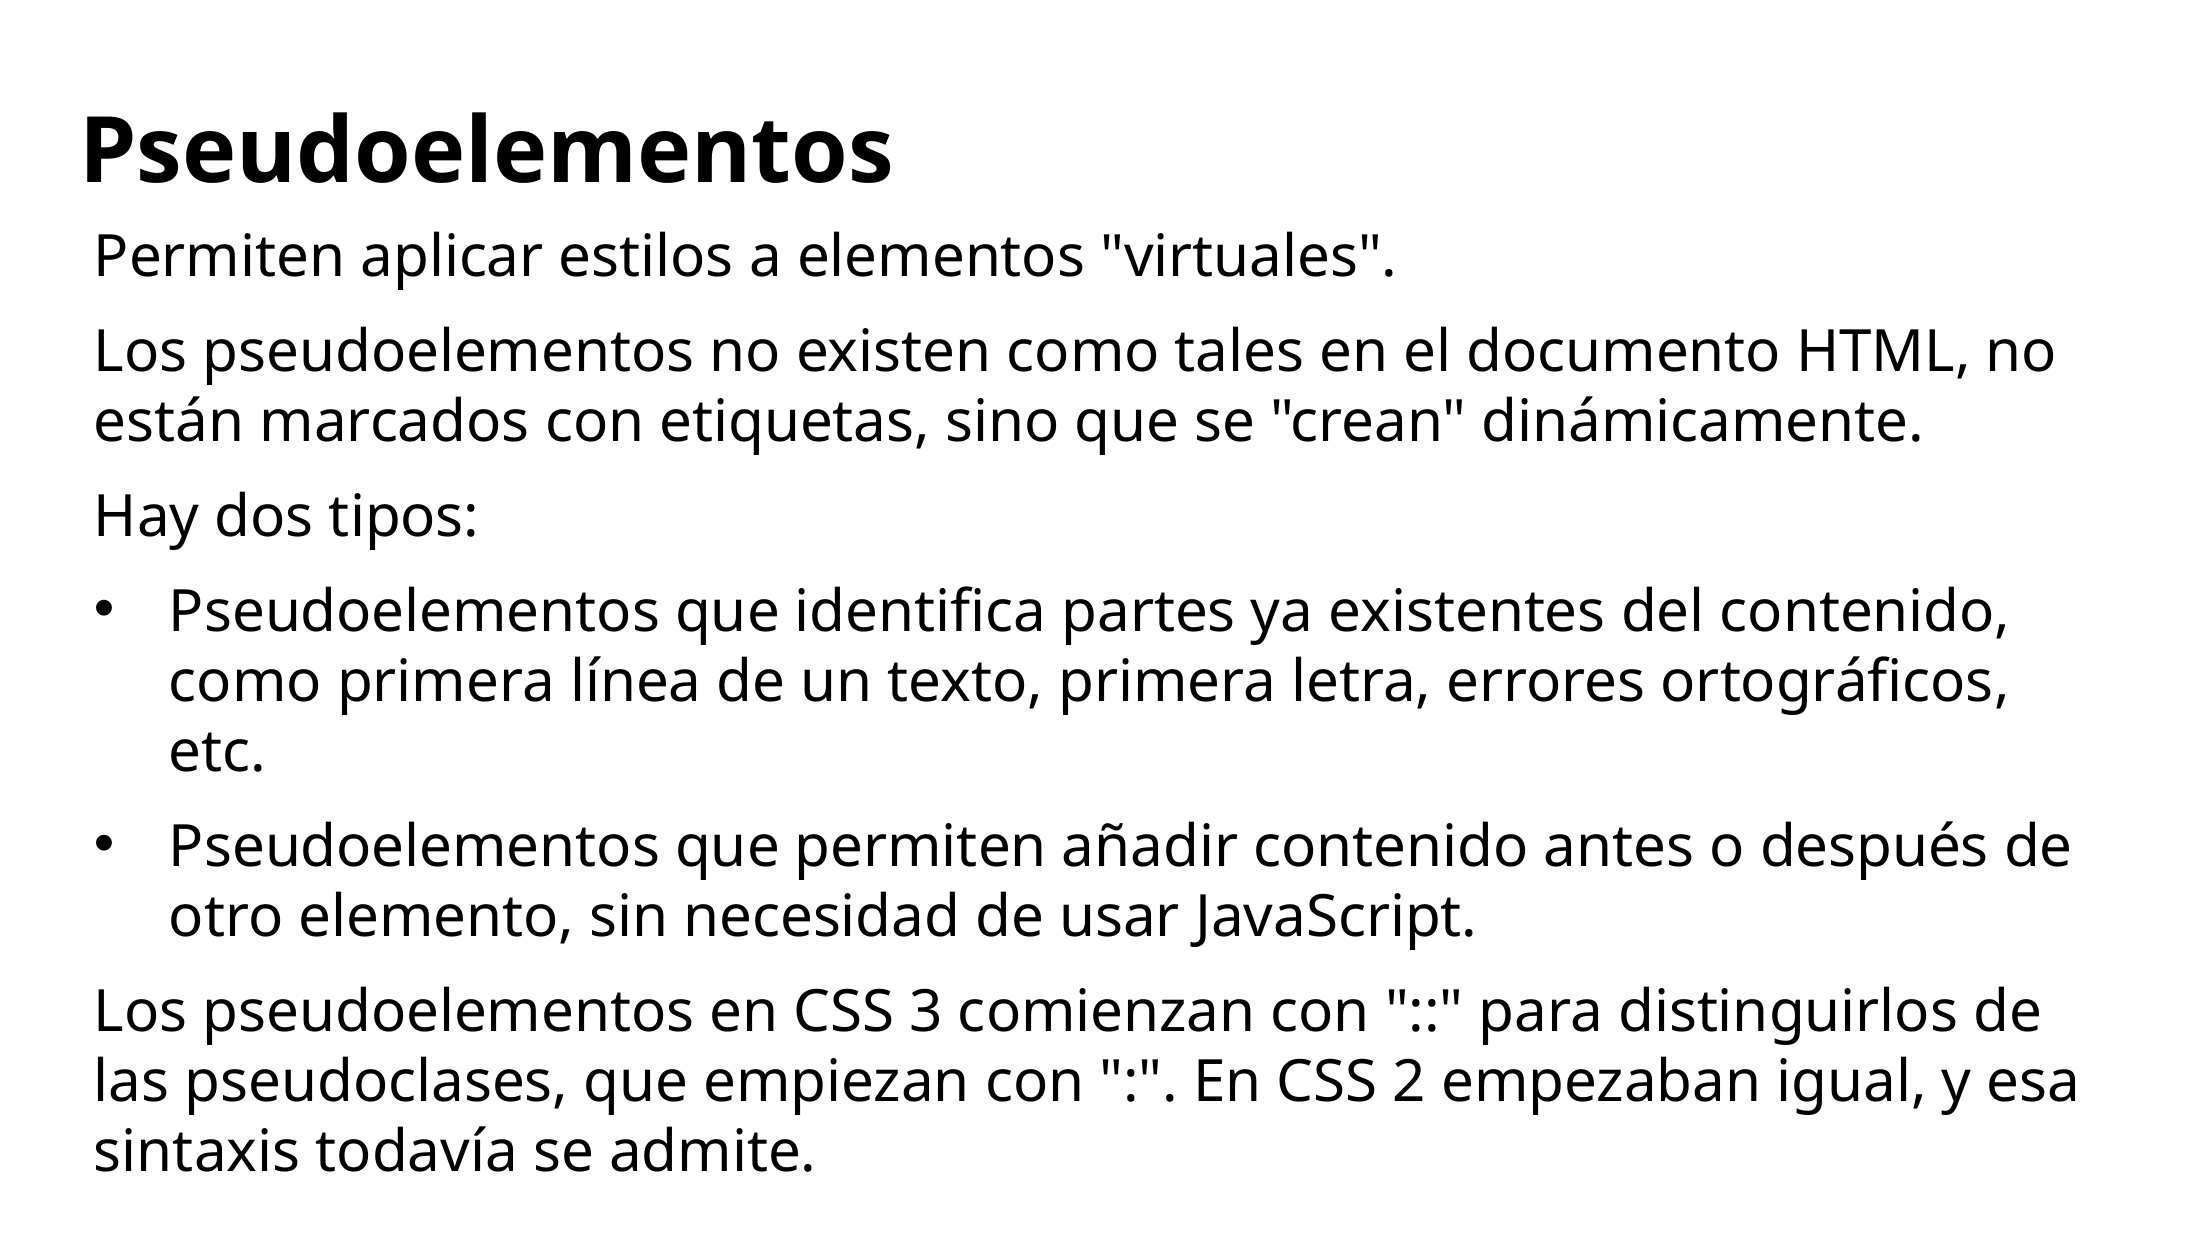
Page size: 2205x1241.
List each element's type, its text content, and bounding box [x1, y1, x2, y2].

text_box Permiten aplicar estilos a elementos "virtuales". Los pseudoelementos no existen como tales en el documento HTML, no están marcados con etiquetas, sino que se "crean" dinámicamente. Hay dos tipos: Pseudoelementos que identifica partes ya existentes del contenido, como primera línea de un texto, primera letra, errores ortográficos, etc. Pseudoelementos que permiten añadir contenido antes o después de otro elemento, sin necesidad de usar JavaScript. Los pseudoelementos en CSS 3 comienzan con "::" para distinguirlos de las pseudoclases, que empiezan con ":". En CSS 2 empezaban igual, y esa sintaxis todavía se admite. [79, 210, 2126, 1191]
title Pseudoelementos [79, 41, 2136, 264]
